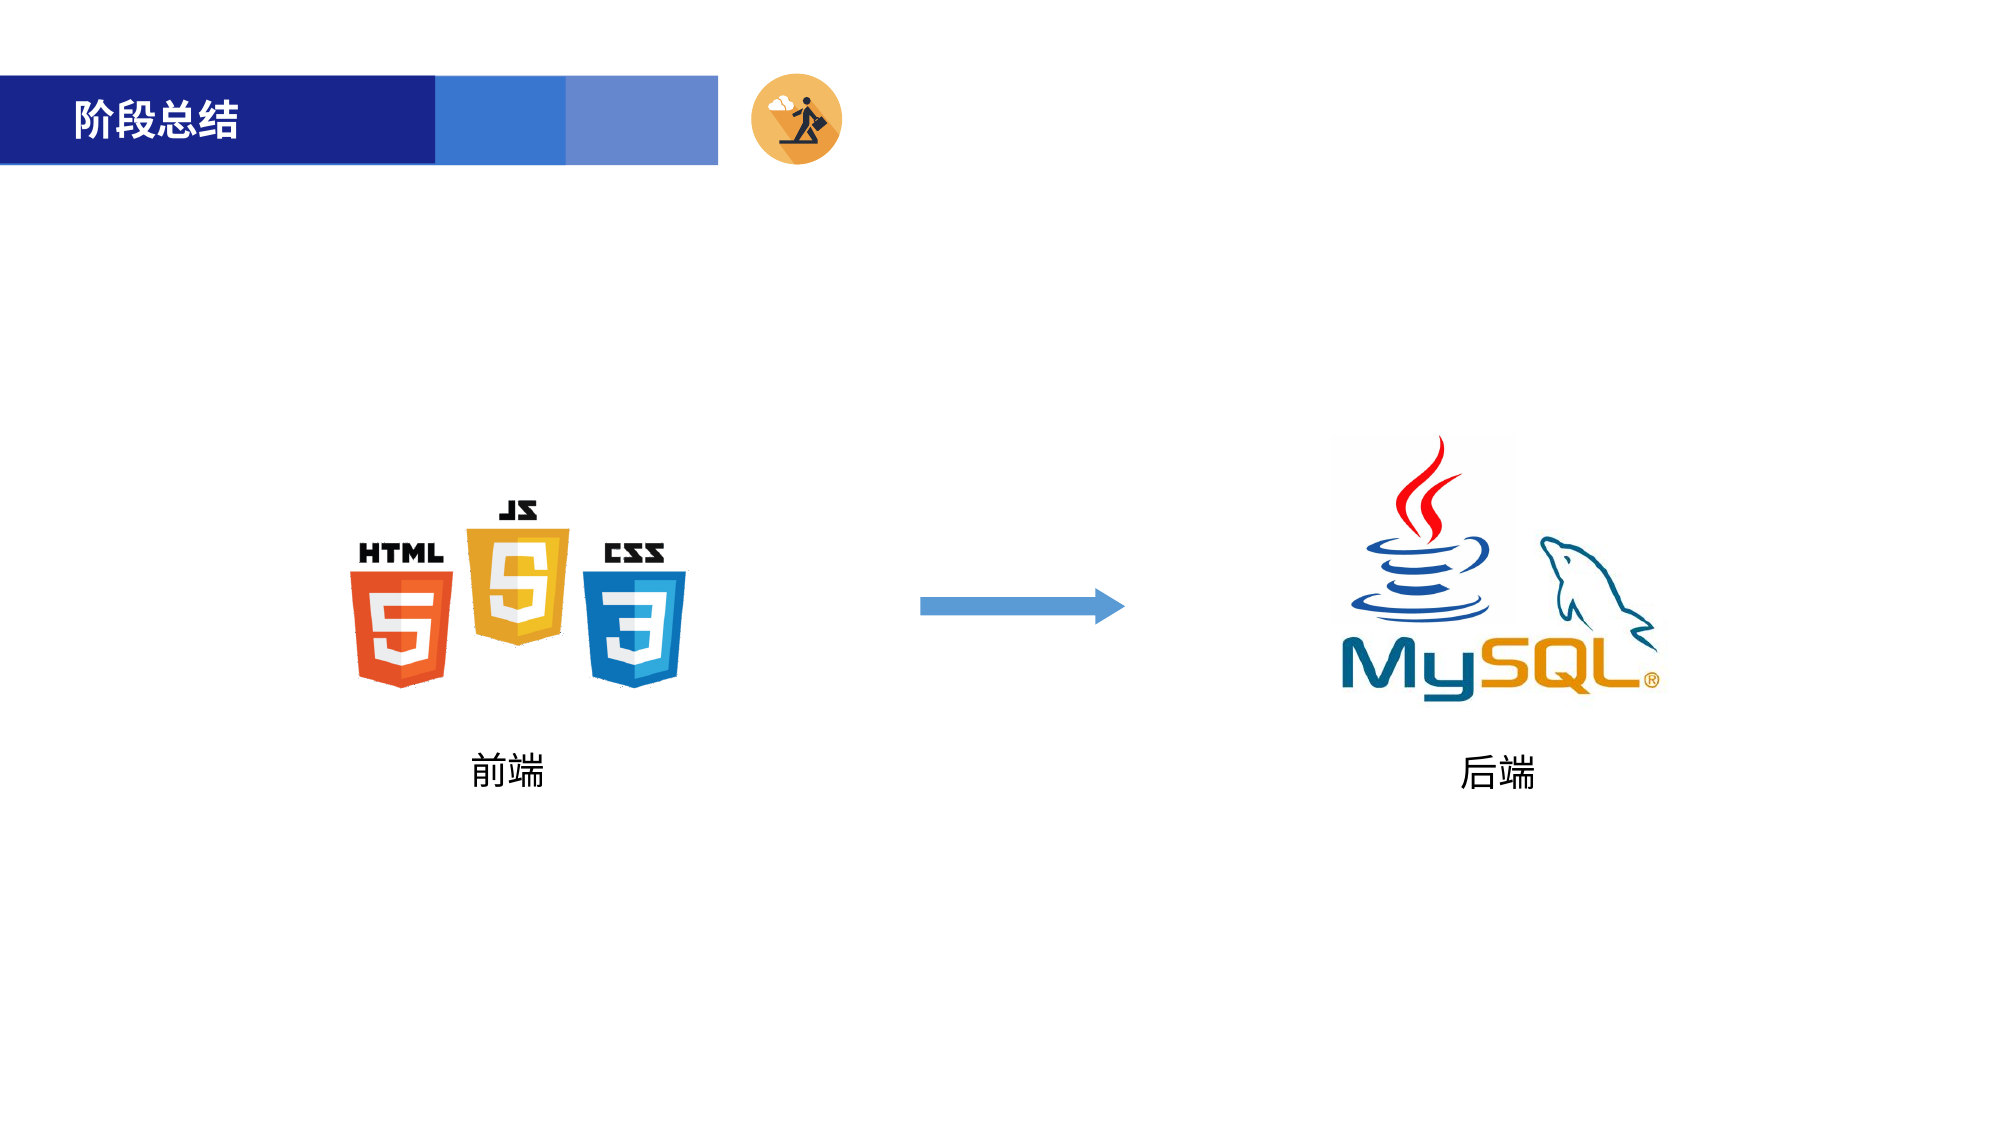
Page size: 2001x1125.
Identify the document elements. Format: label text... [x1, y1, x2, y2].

picture [341, 487, 695, 705]
text_box [0, 75, 436, 164]
text_box 前端 [455, 739, 905, 800]
picture [751, 73, 843, 165]
text_box 后端 [1445, 742, 1896, 802]
text_box [436, 75, 719, 166]
text_box [0, 76, 567, 166]
text_box 阶段总结 [58, 86, 566, 152]
picture [1327, 434, 1669, 715]
text_box [919, 586, 1128, 627]
